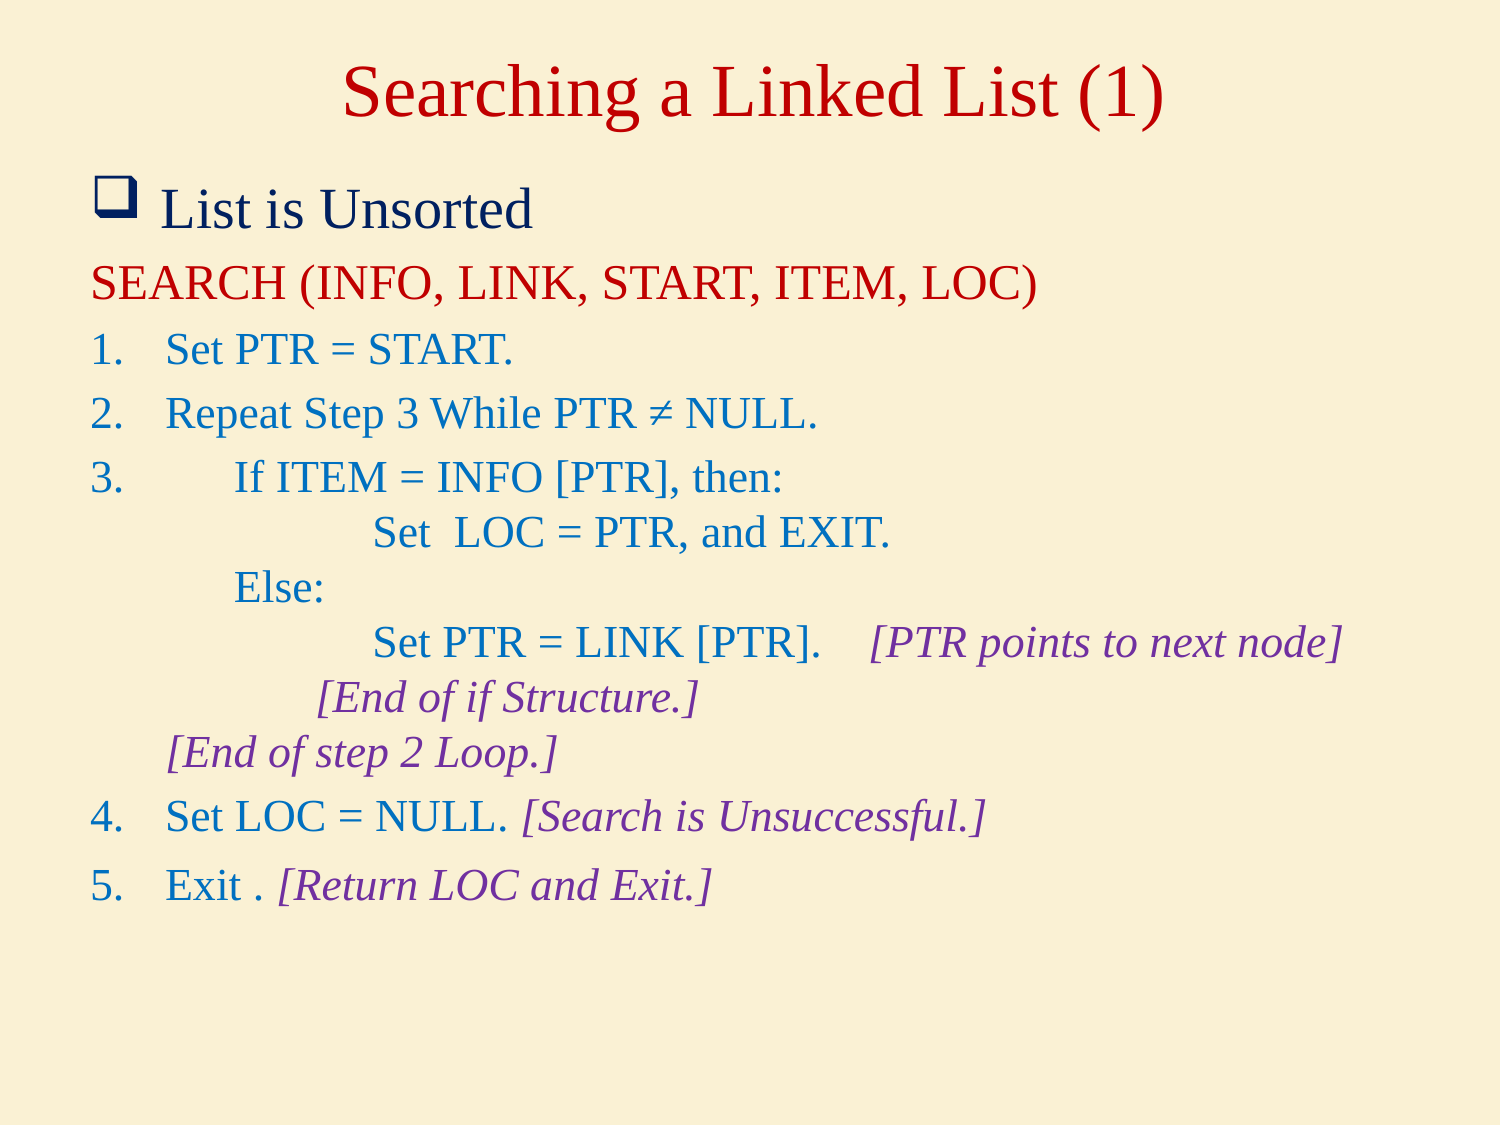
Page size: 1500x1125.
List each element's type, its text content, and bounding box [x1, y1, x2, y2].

title Searching a Linked List (1) [82, 0, 1425, 162]
list List is Unsorted SEARCH (INFO, LINK, START, ITEM, LOC) Set PTR = START. Repeat Step 3 While PTR ≠ NULL. If ITEM = INFO [PTR], then: Set LOC = PTR, and EXIT. Else: Set PTR = LINK [PTR]. [PTR points to next node] [End of if Structure.] [End of step 2 Loop.] Set LOC = NULL. [Search is Unsuccessful.] Exit . [Return LOC and Exit.] [75, 162, 1450, 1025]
